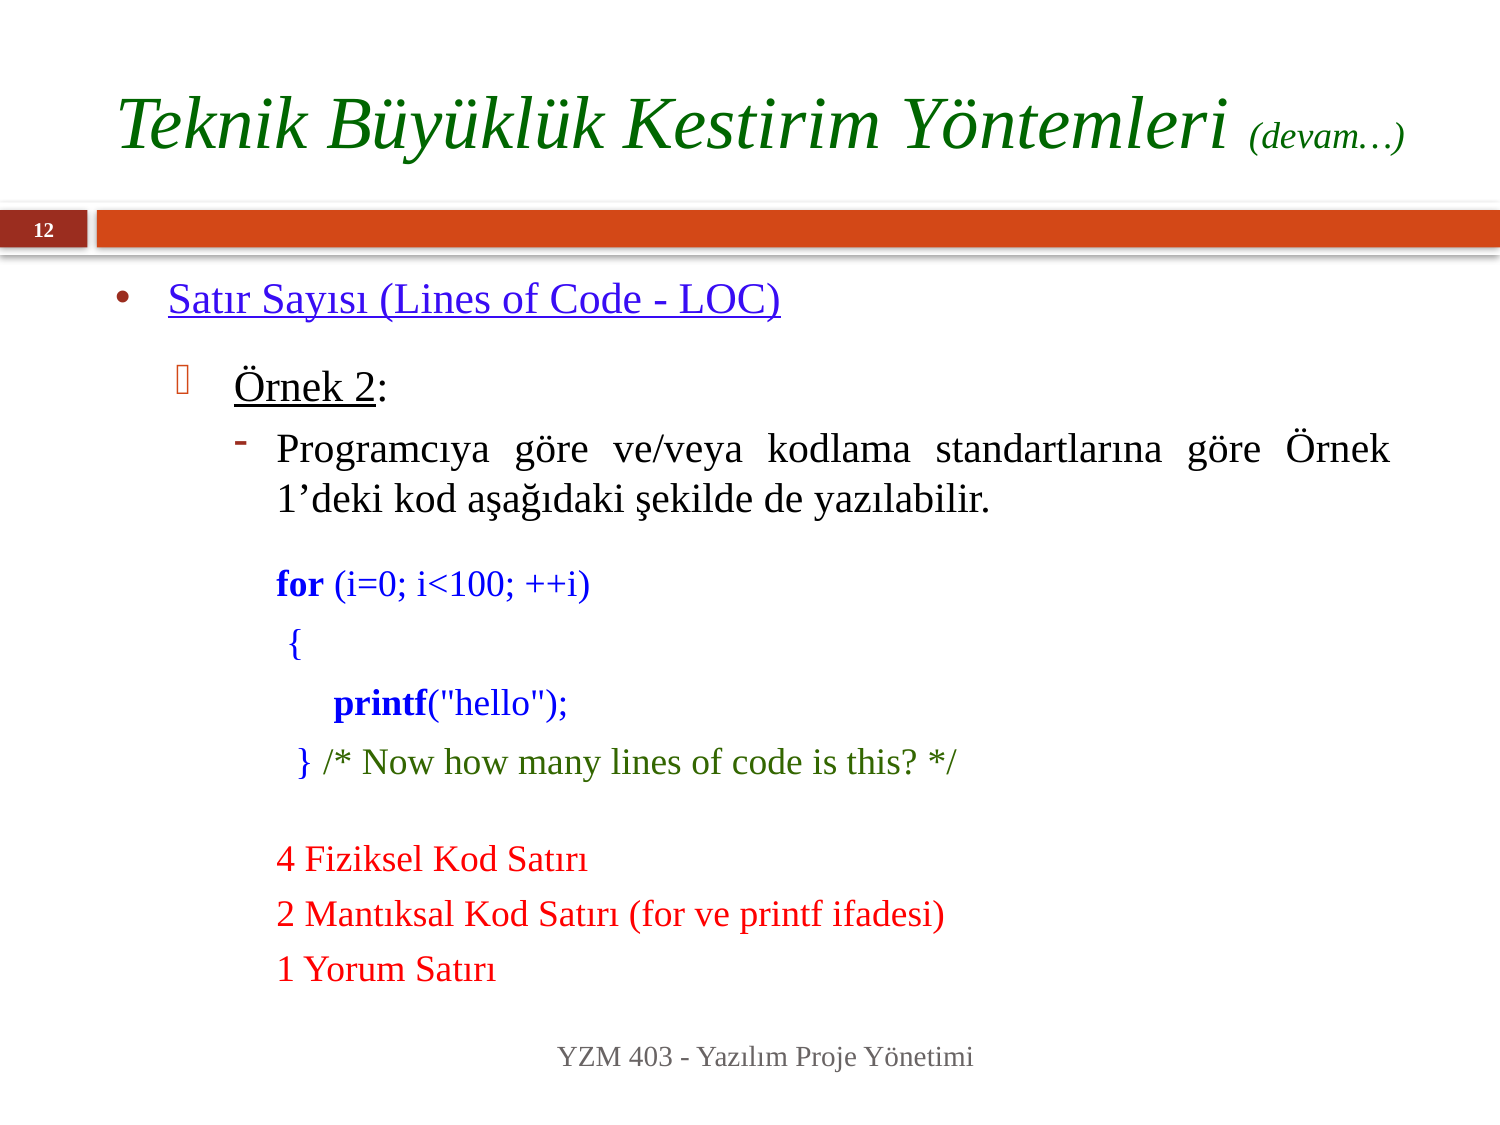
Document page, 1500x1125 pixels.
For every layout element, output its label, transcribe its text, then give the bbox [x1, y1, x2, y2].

list Satır Sayısı (Lines of Code - LOC) Örnek 2: Programcıya göre ve/veya kodlama standartlarına göre Örnek 1’deki kod aşağıdaki şekilde de yazılabilir. for (i=0; i<100; ++i) { printf("hello"); } /* Now how many lines of code is this? */ 4 Fiziksel Kod Satırı 2 Mantıksal Kod Satırı (for ve printf ifadesi) 1 Yorum Satırı [100, 262, 1407, 1000]
footer YZM 403 - Yazılım Proje Yönetimi [99, 1024, 990, 1085]
slide_number 12 [0, 208, 88, 249]
title Teknik Büyüklük Kestirim Yöntemleri (devam…) [100, 37, 1438, 200]
